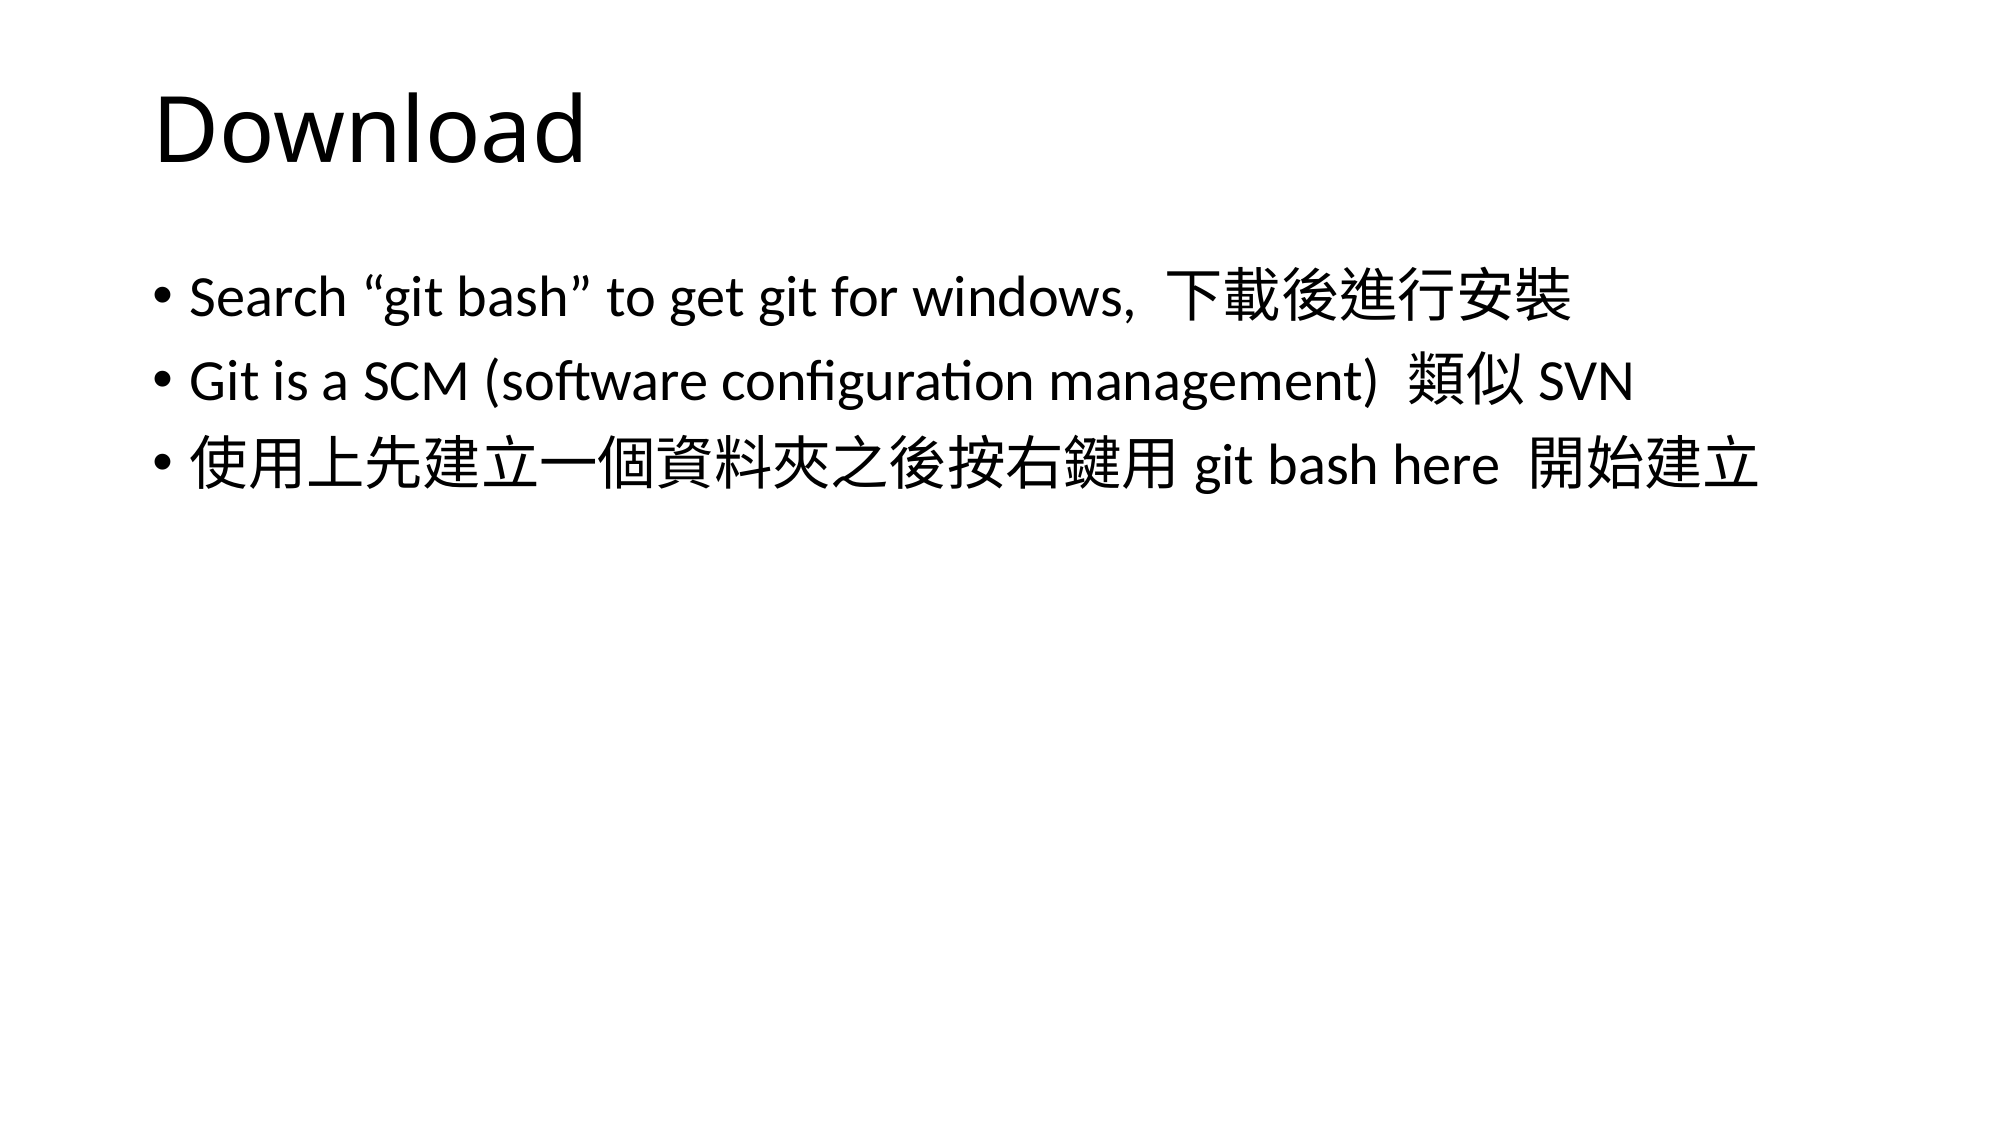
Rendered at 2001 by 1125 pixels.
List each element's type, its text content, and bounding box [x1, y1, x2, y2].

list Search “git bash” to get git for windows, 下載後進行安裝 Git is a SCM (software configuration management) 類似SVN 使用上先建立一個資料夾之後按右鍵用git bash here 開始建立 [137, 258, 1863, 1048]
title Download [137, 59, 1863, 205]
